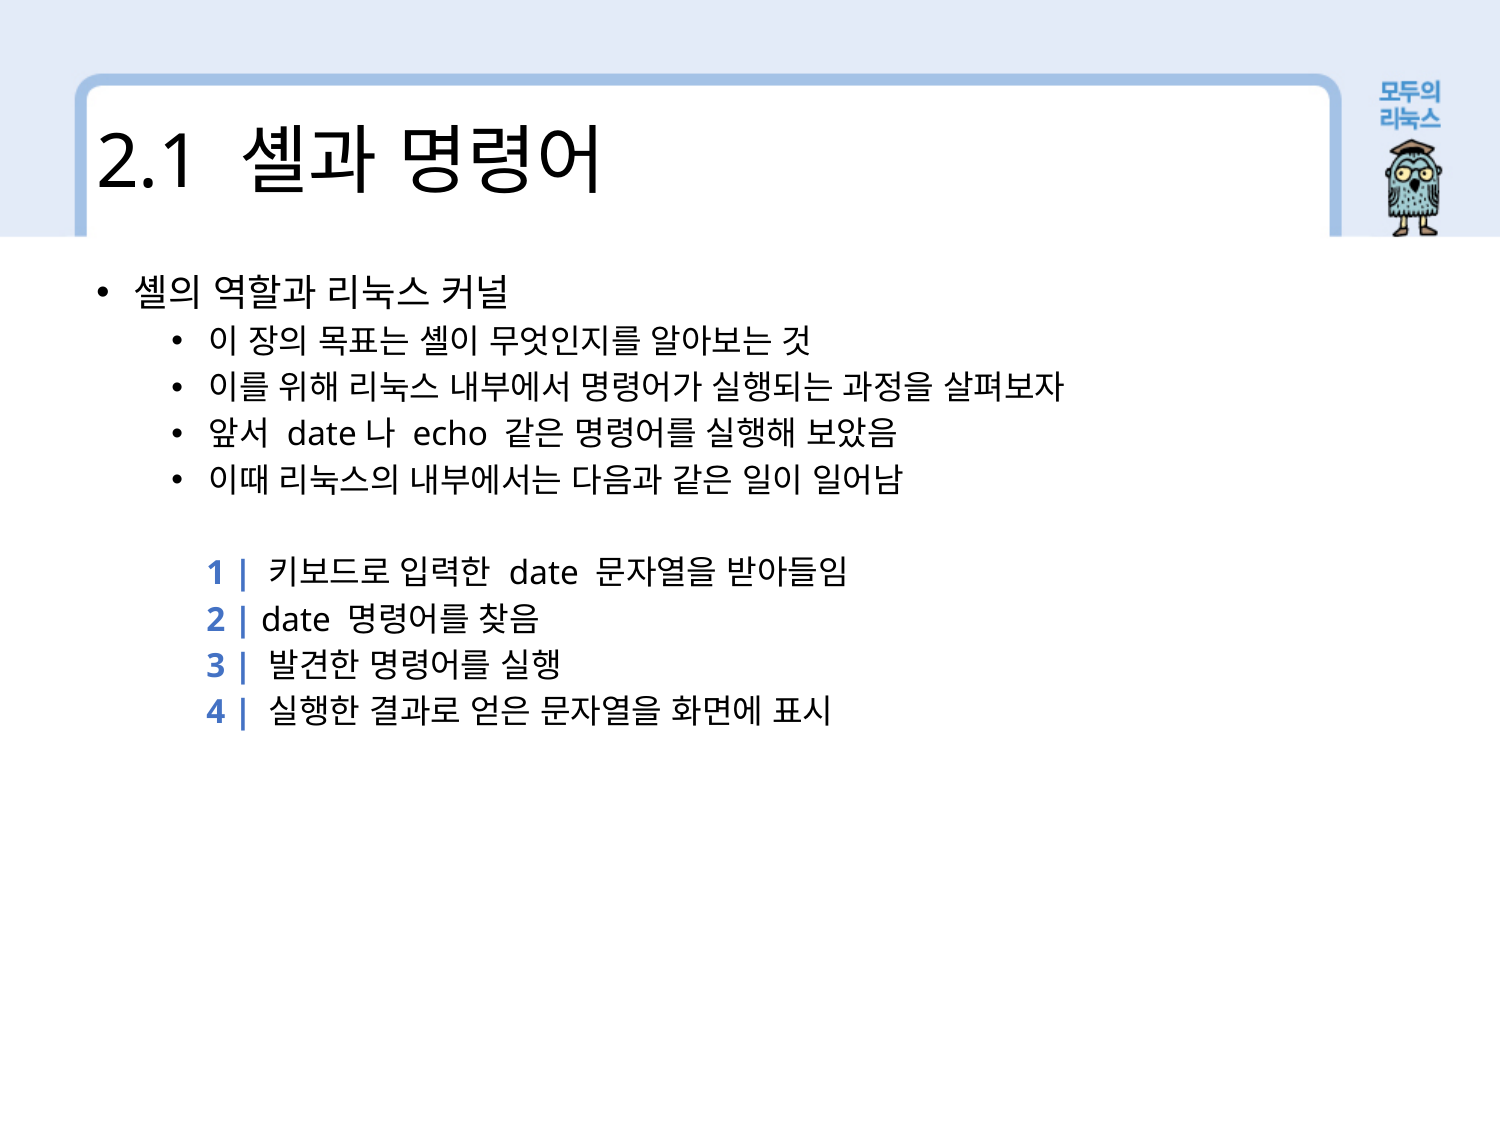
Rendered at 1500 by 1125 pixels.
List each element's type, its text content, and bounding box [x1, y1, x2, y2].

text_box 셸의 역할과 리눅스 커널 이 장의 목표는 셸이 무엇인지를 알아보는 것 이를 위해 리눅스 내부에서 명령어가 실행되는 과정을 살펴보자 앞서 date나 echo 같은 명령어를 실행해 보았음 이때 리눅스의 내부에서는 다음과 같은 일이 일어남 1 | 키보드로 입력한 date 문자열을 받아들임 2 | date 명령어를 찾음 3 | 발견한 명령어를 실행 4 | 실행한 결과로 얻은 문자열을 화면에 표시 [81, 266, 1355, 1024]
text_box 2.1 셸과 명령어 [81, 115, 1335, 221]
picture [0, 0, 1500, 1125]
